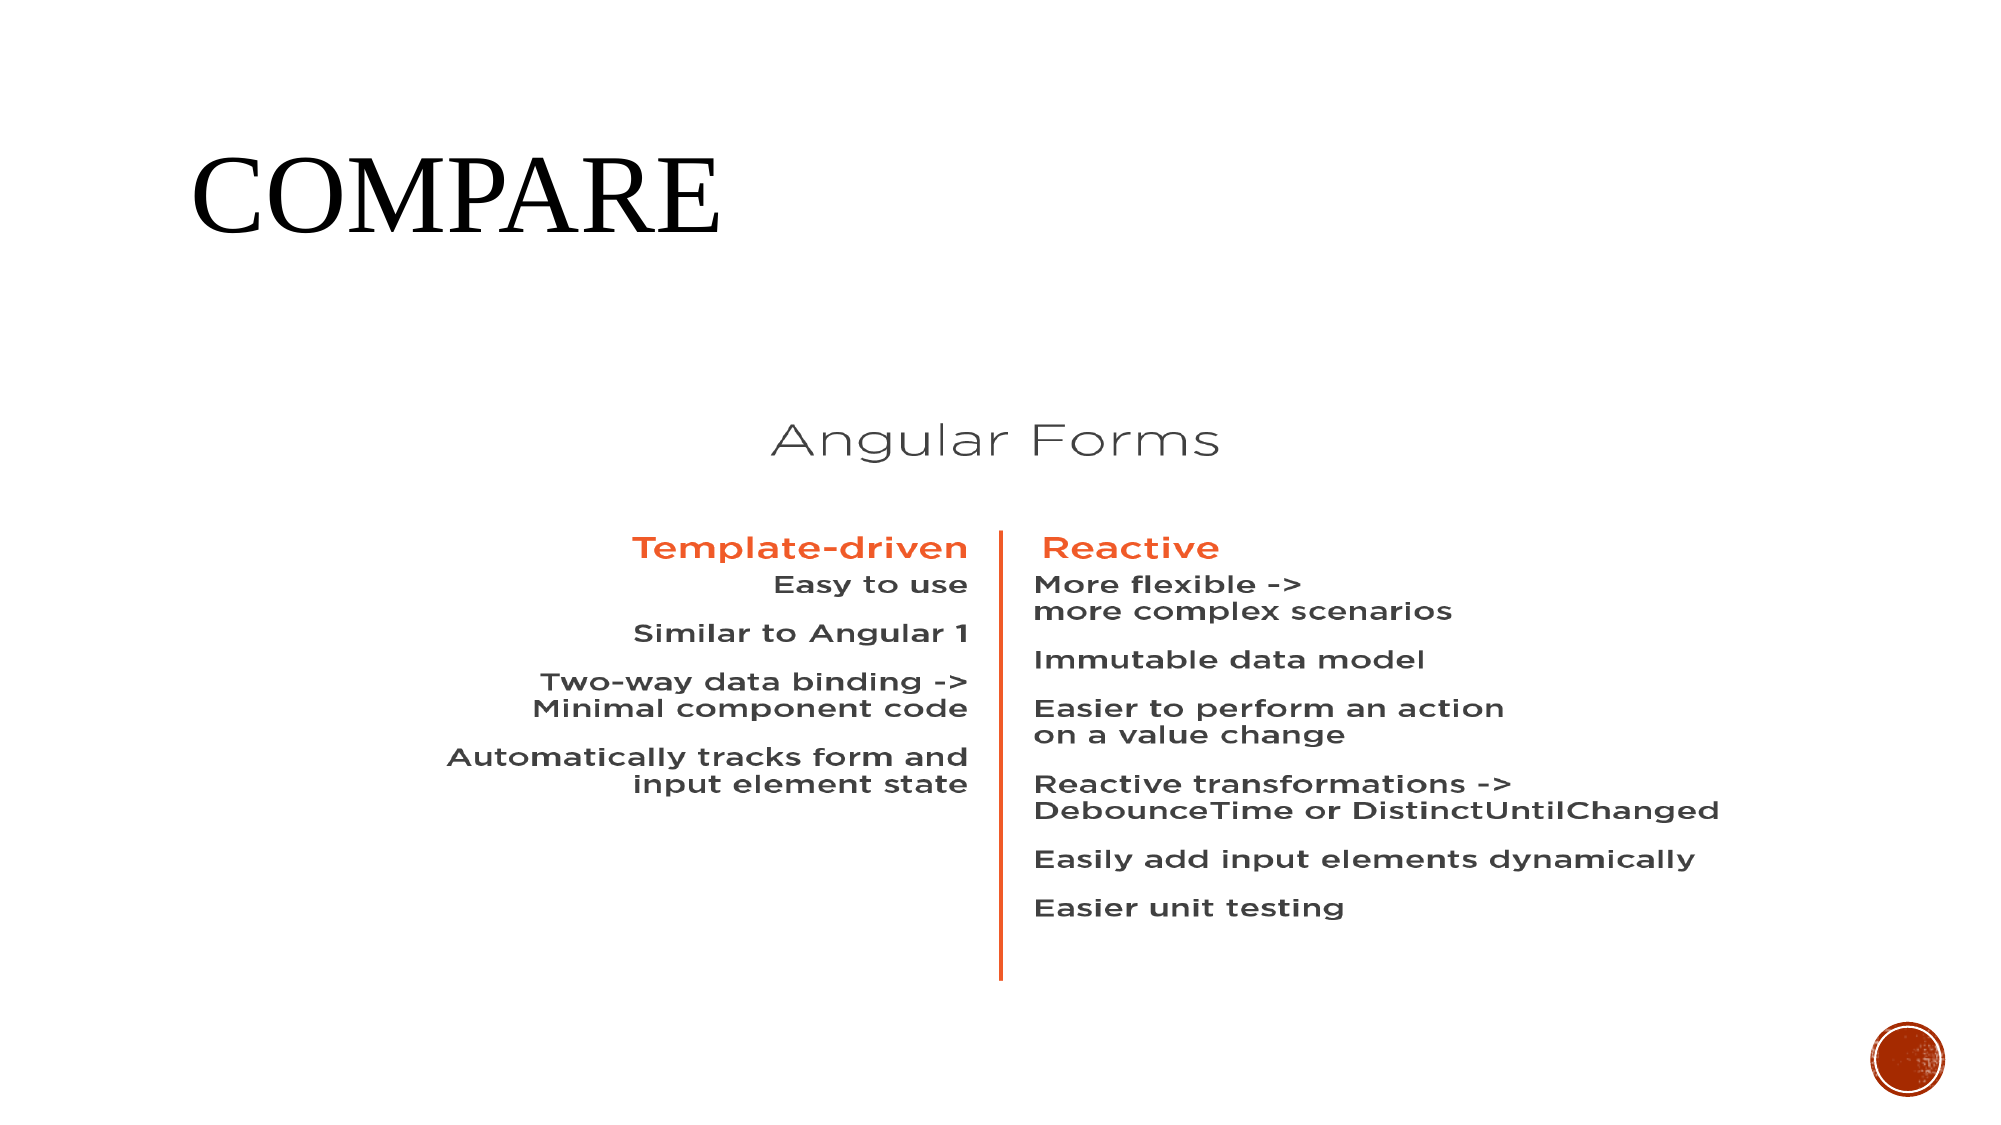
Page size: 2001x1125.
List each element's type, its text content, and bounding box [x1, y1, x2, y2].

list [175, 364, 1826, 1023]
title Compare [175, 64, 1826, 329]
